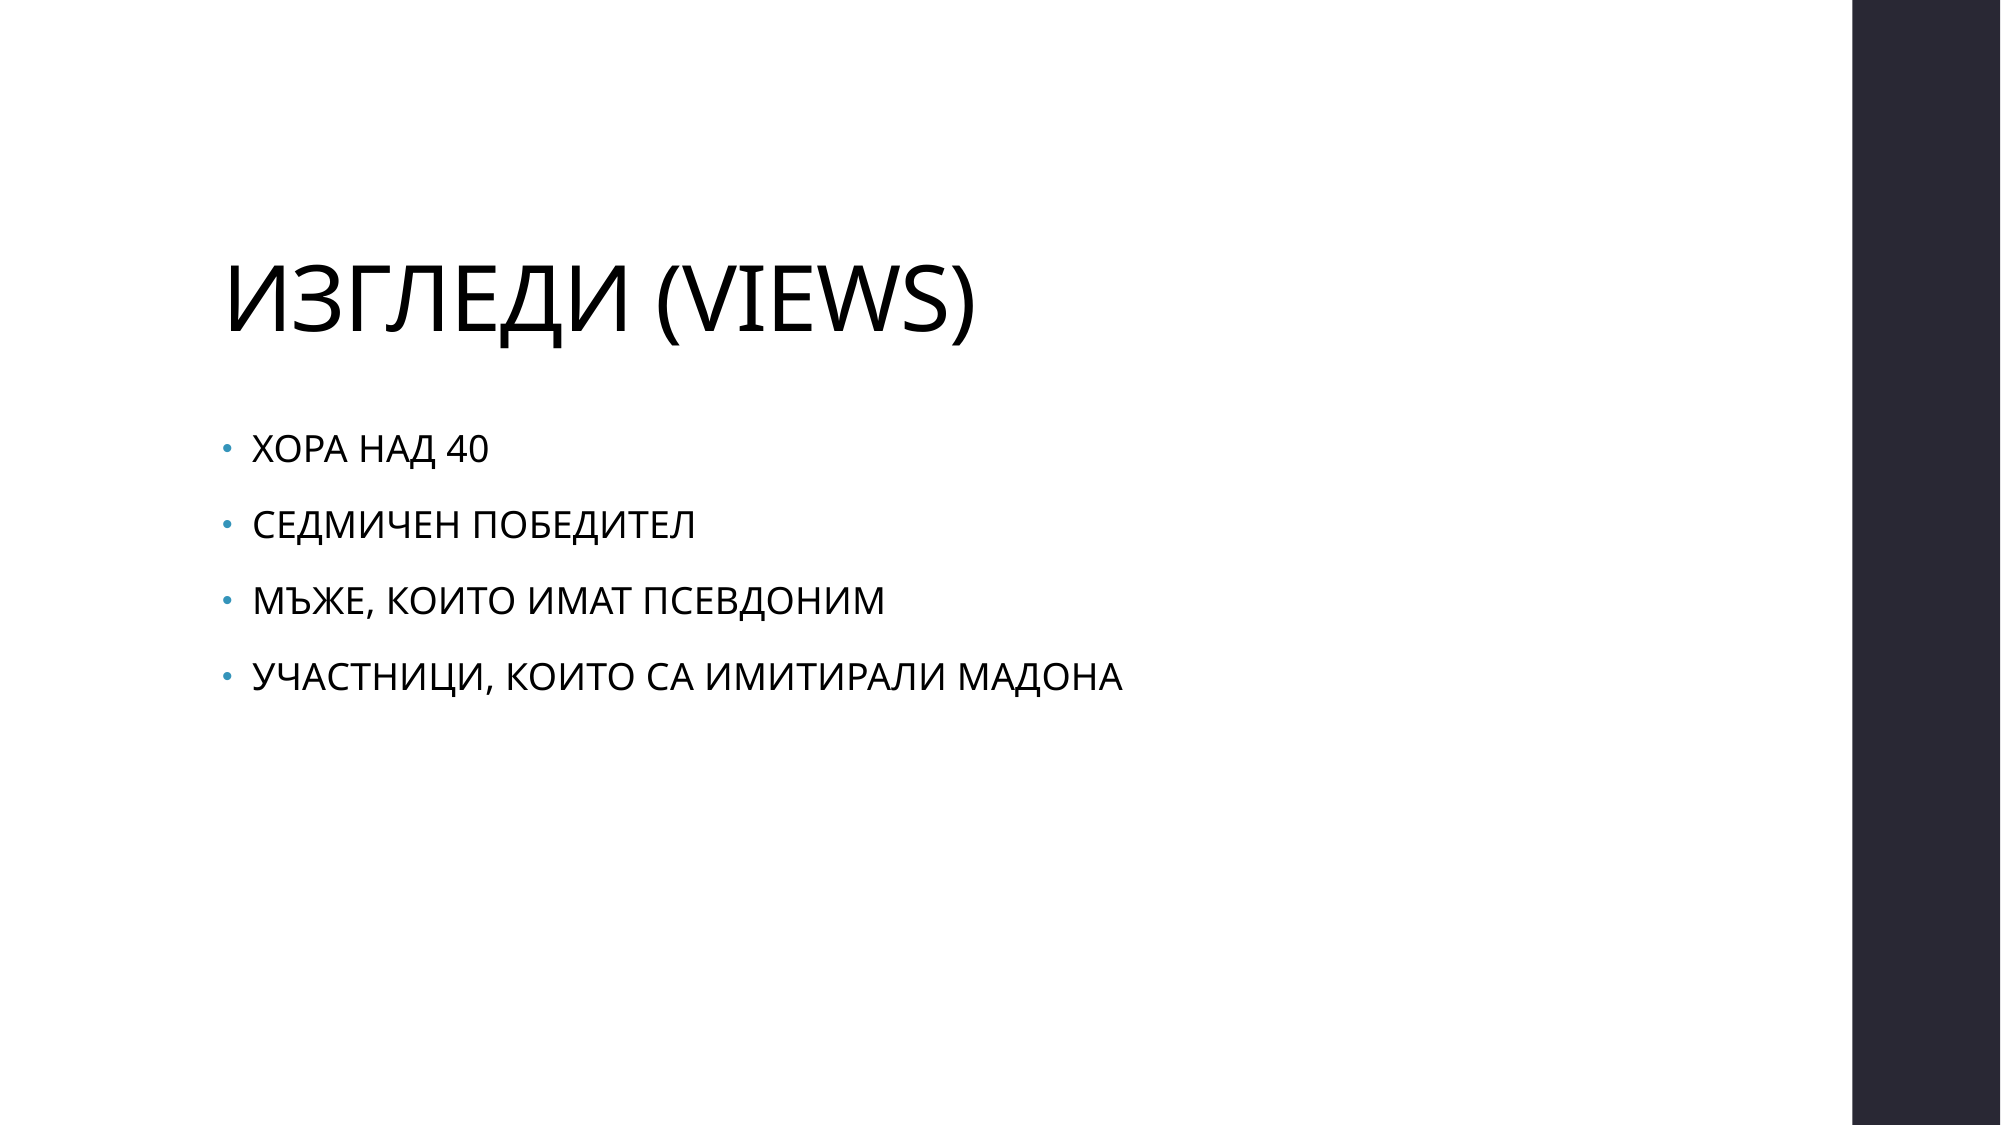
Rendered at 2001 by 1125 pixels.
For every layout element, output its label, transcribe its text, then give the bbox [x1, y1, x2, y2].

list ХОРА НАД 40 СЕДМИЧЕН ПОБЕДИТЕЛ МЪЖЕ, КОИТО ИМАТ ПСЕВДОНИМ УЧАСТНИЦИ, КОИТО СА ИМИТИРАЛИ МАДОНА [206, 420, 1617, 759]
title ИЗГЛЕДИ (VIEWS) [206, 141, 1797, 360]
